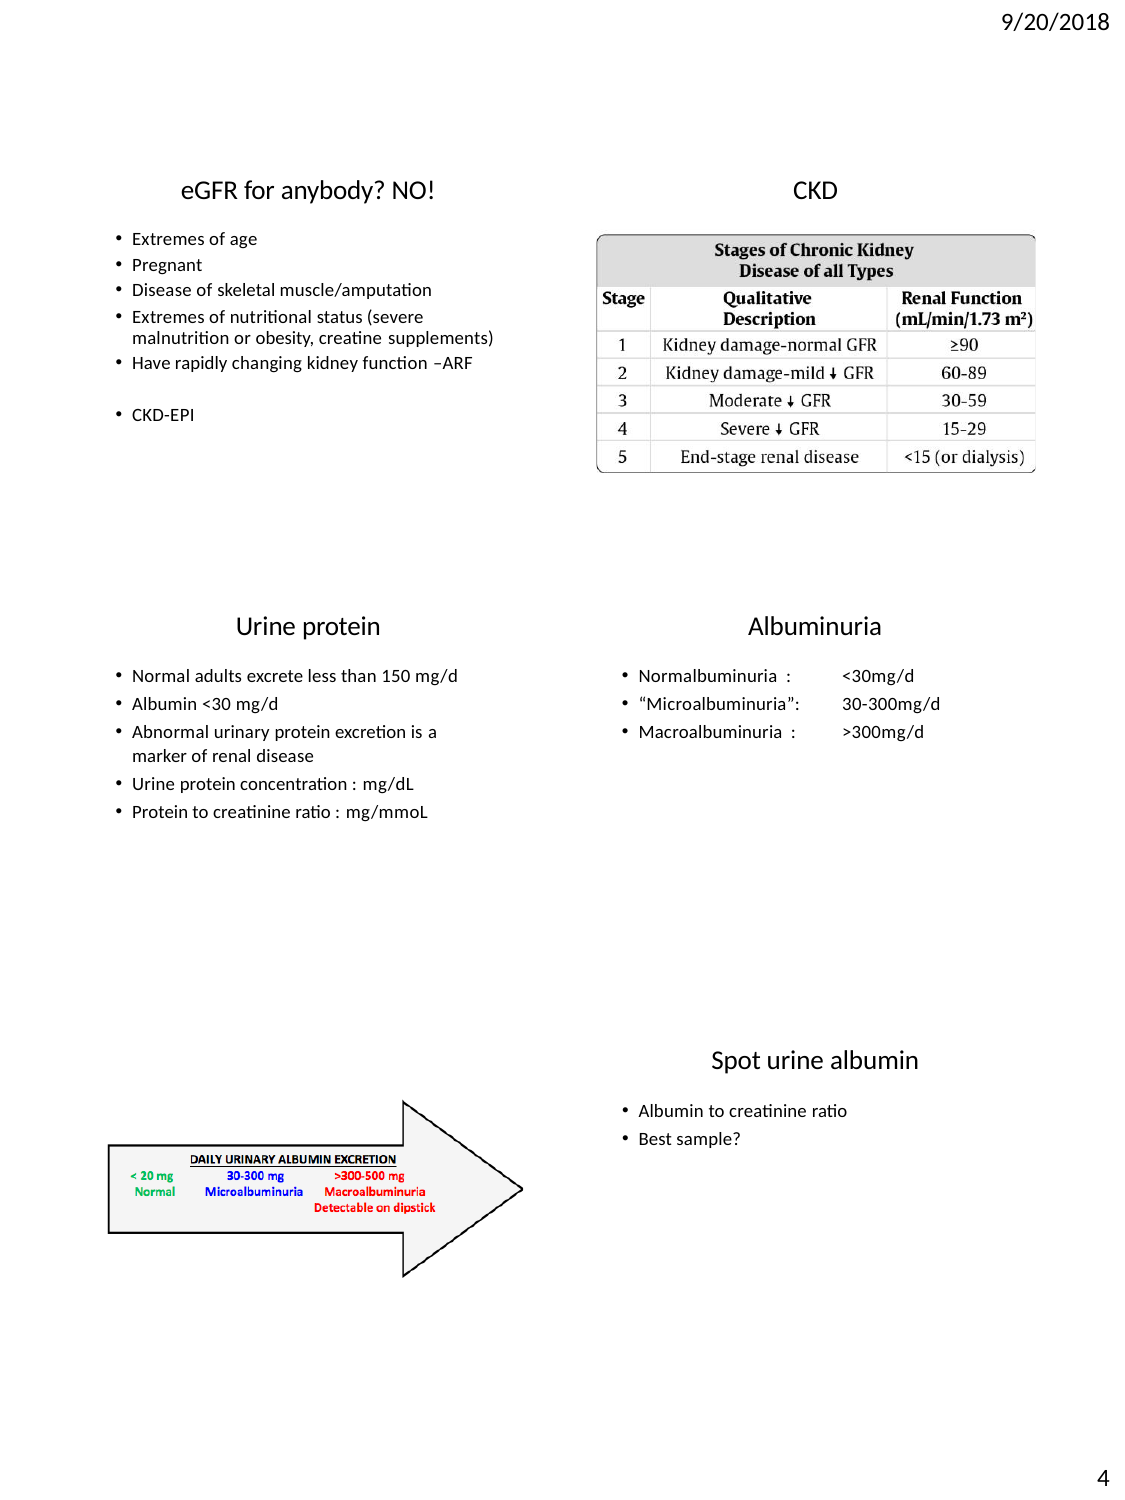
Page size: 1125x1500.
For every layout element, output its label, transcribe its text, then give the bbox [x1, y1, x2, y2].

text_box eGFR for anybody? NO! Extremes of age Pregnant Disease of skeletal muscle/amputation Extremes of nutritional status (severe malnutrition or obesity, creatine supplements) Have rapidly changing kidney function –ARF [113, 170, 503, 374]
text_box [107, 1099, 524, 1278]
text_box <30mg/d 30-300mg/d >300mg/d [839, 656, 944, 743]
slide_number 4 [1092, 1465, 1114, 1500]
text_box Albuminuria [745, 605, 886, 641]
text_box CKD [790, 170, 841, 206]
text_box [596, 229, 1036, 473]
text_box 9/20/2018 [998, 3, 1112, 36]
text_box Normalbuminuria : “Microalbuminuria”: Macroalbuminuria : [619, 656, 806, 743]
text_box Urine protein Normal adults excrete less than 150 mg/d Albumin <30 mg/d Abnormal urinary protein excretion is a marker of renal disease Urine protein concentration : mg/dL Protein to creatinine ratio : mg/mmoL [113, 605, 466, 823]
text_box Spot urine albumin Albumin to creatinine ratio Best sample? [619, 1040, 922, 1150]
text_box CKD-EPI [113, 399, 198, 425]
